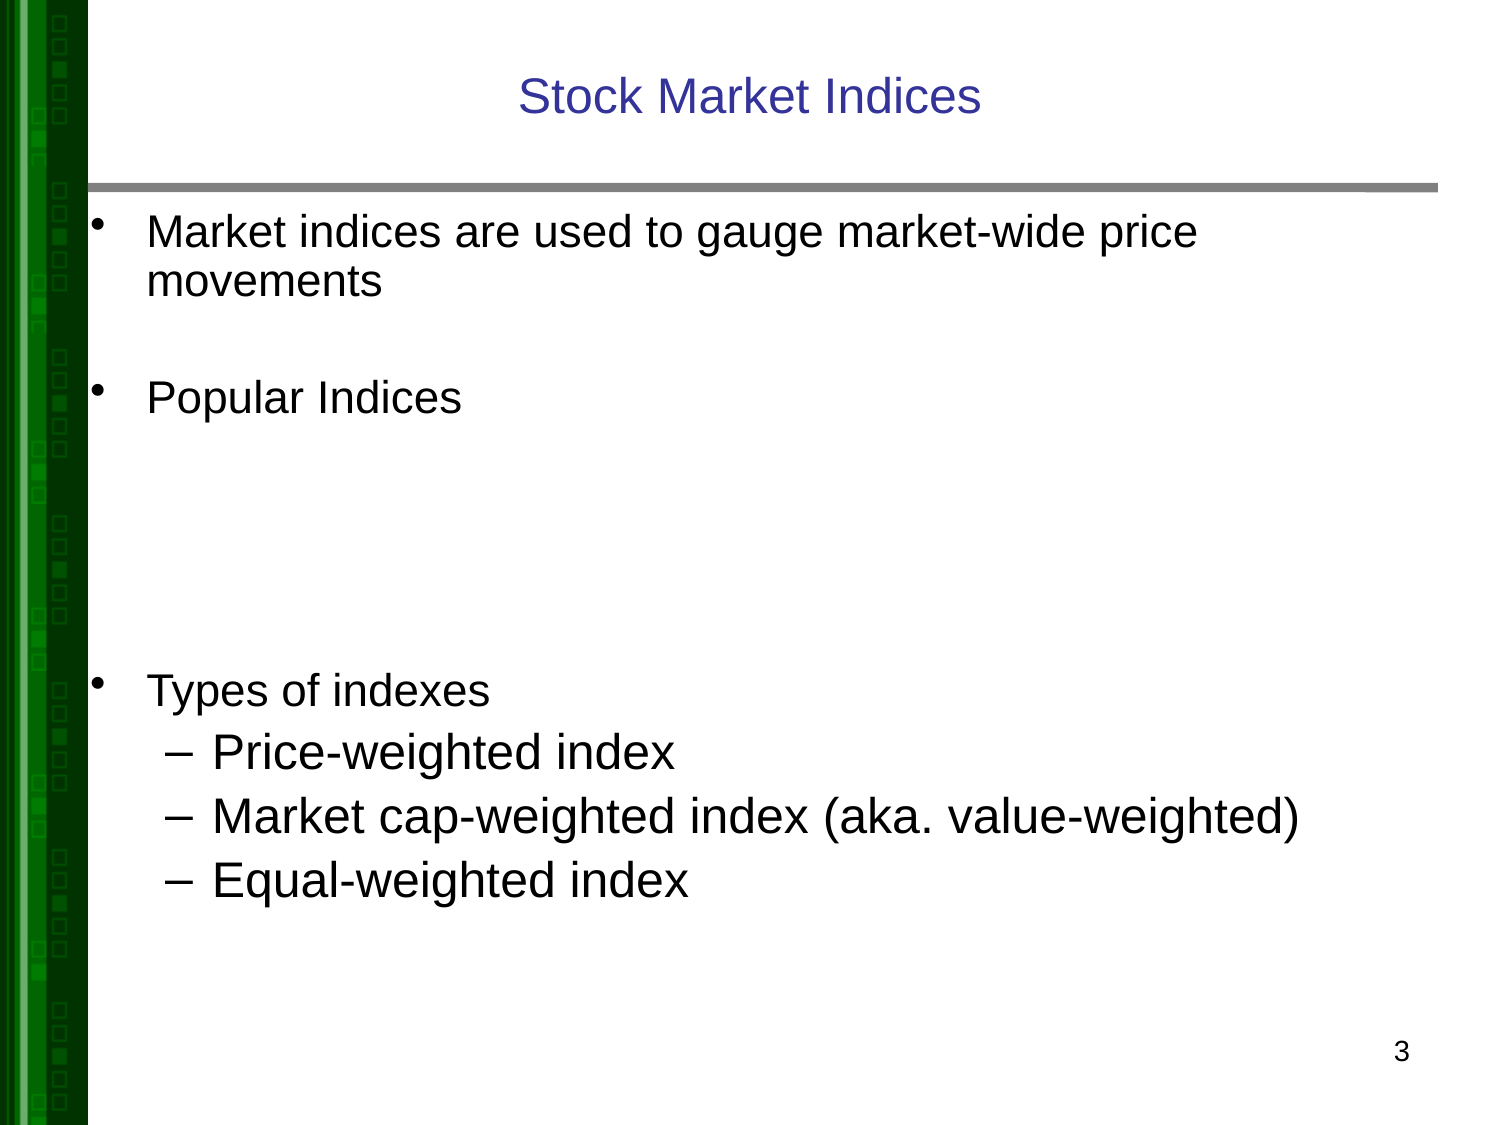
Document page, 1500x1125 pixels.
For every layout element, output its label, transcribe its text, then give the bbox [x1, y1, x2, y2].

slide_number 3 [1074, 1024, 1425, 1103]
list Market indices are used to gauge market-wide price movements Popular Indices Types of indexes Price-weighted index Market cap-weighted index (aka. value-weighted) Equal-weighted index [75, 200, 1425, 943]
title Stock Market Indices [75, 0, 1425, 188]
picture [0, 0, 88, 1125]
